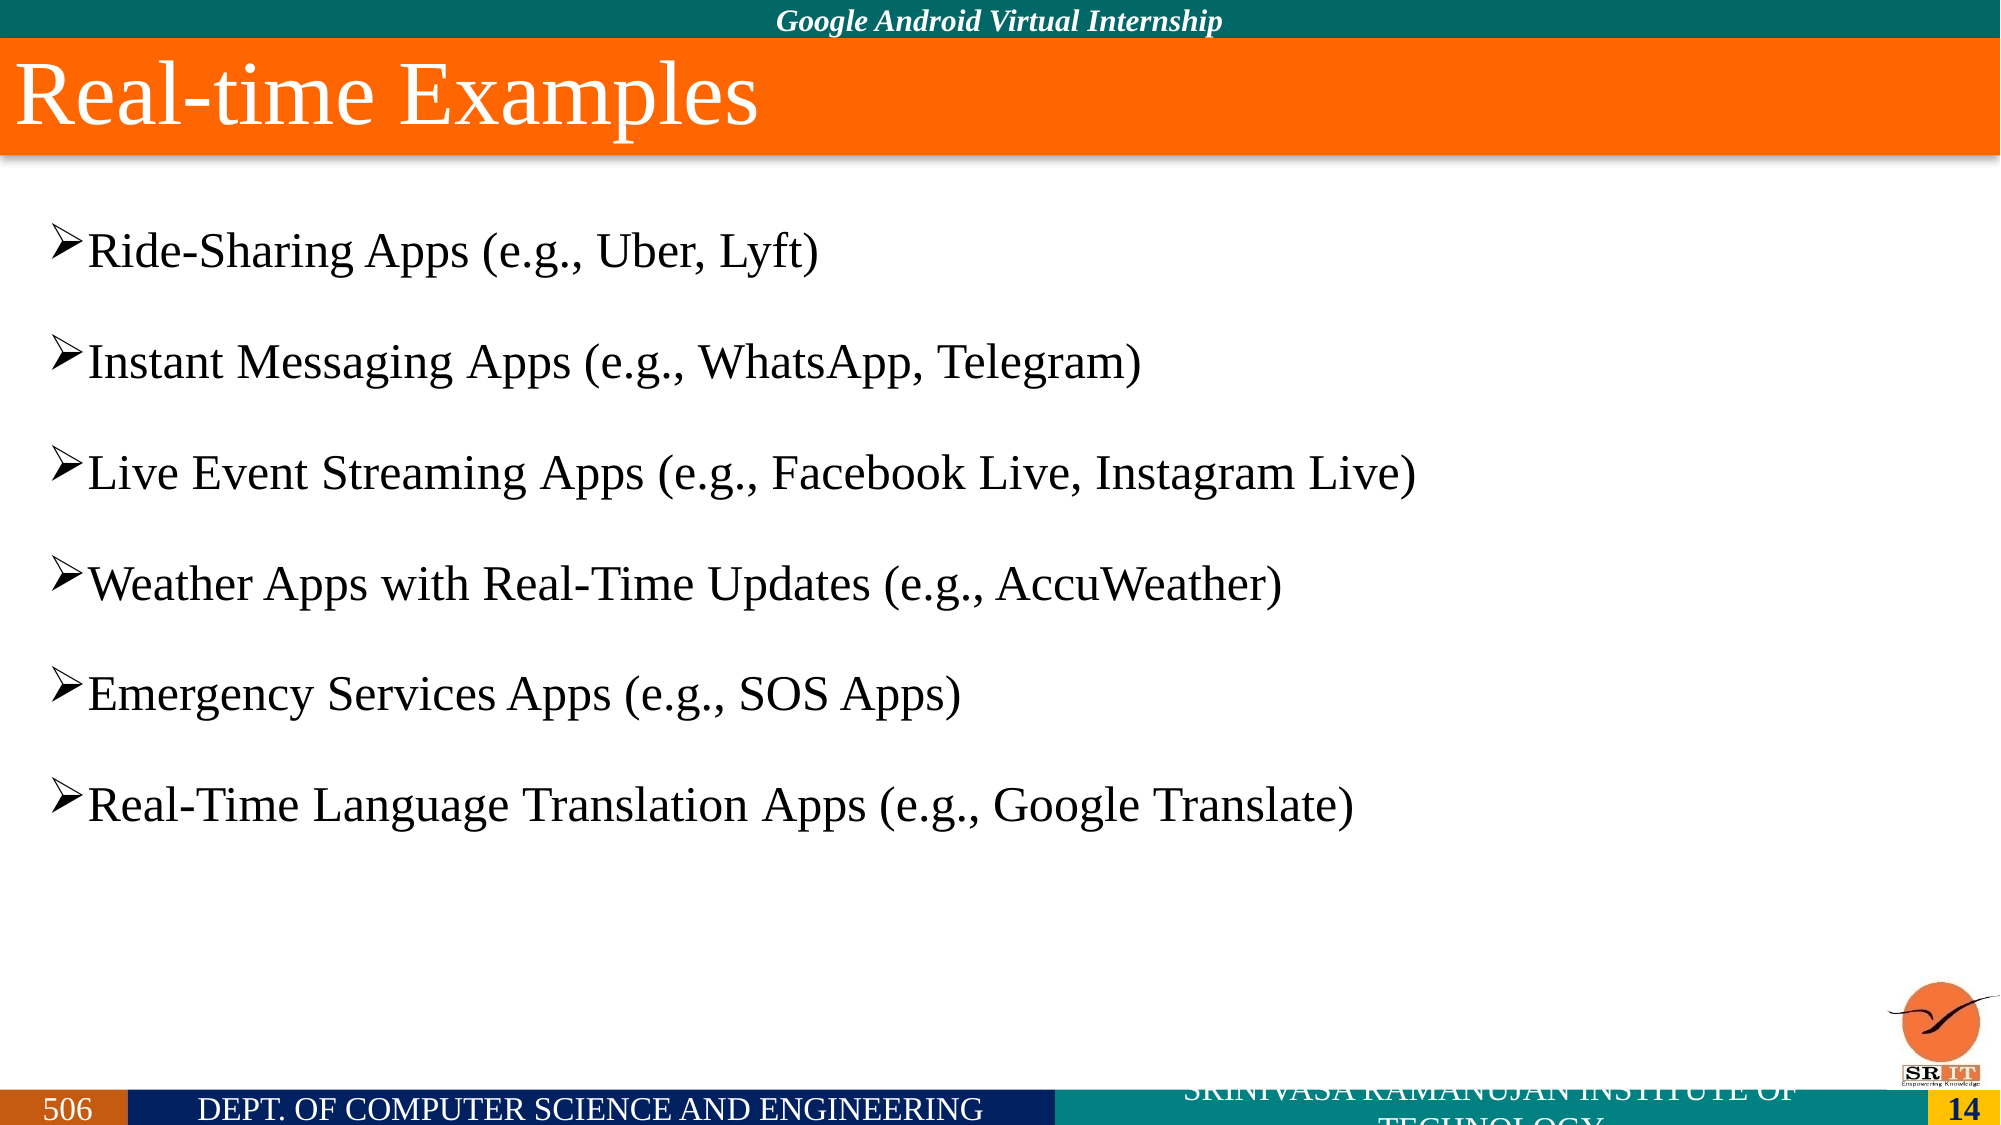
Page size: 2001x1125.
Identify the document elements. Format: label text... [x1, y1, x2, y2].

title Real-time Examples [0, 38, 2000, 156]
picture [1887, 977, 2000, 1090]
list Ride-Sharing Apps (e.g., Uber, Lyft) Instant Messaging Apps (e.g., WhatsApp, Telegram) Live Event Streaming Apps (e.g., Facebook Live, Instagram Live) Weather Apps with Real-Time Updates (e.g., AccuWeather) Emergency Services Apps (e.g., SOS Apps) Real-Time Language Translation Apps (e.g., Google Translate) [32, 179, 1965, 1065]
